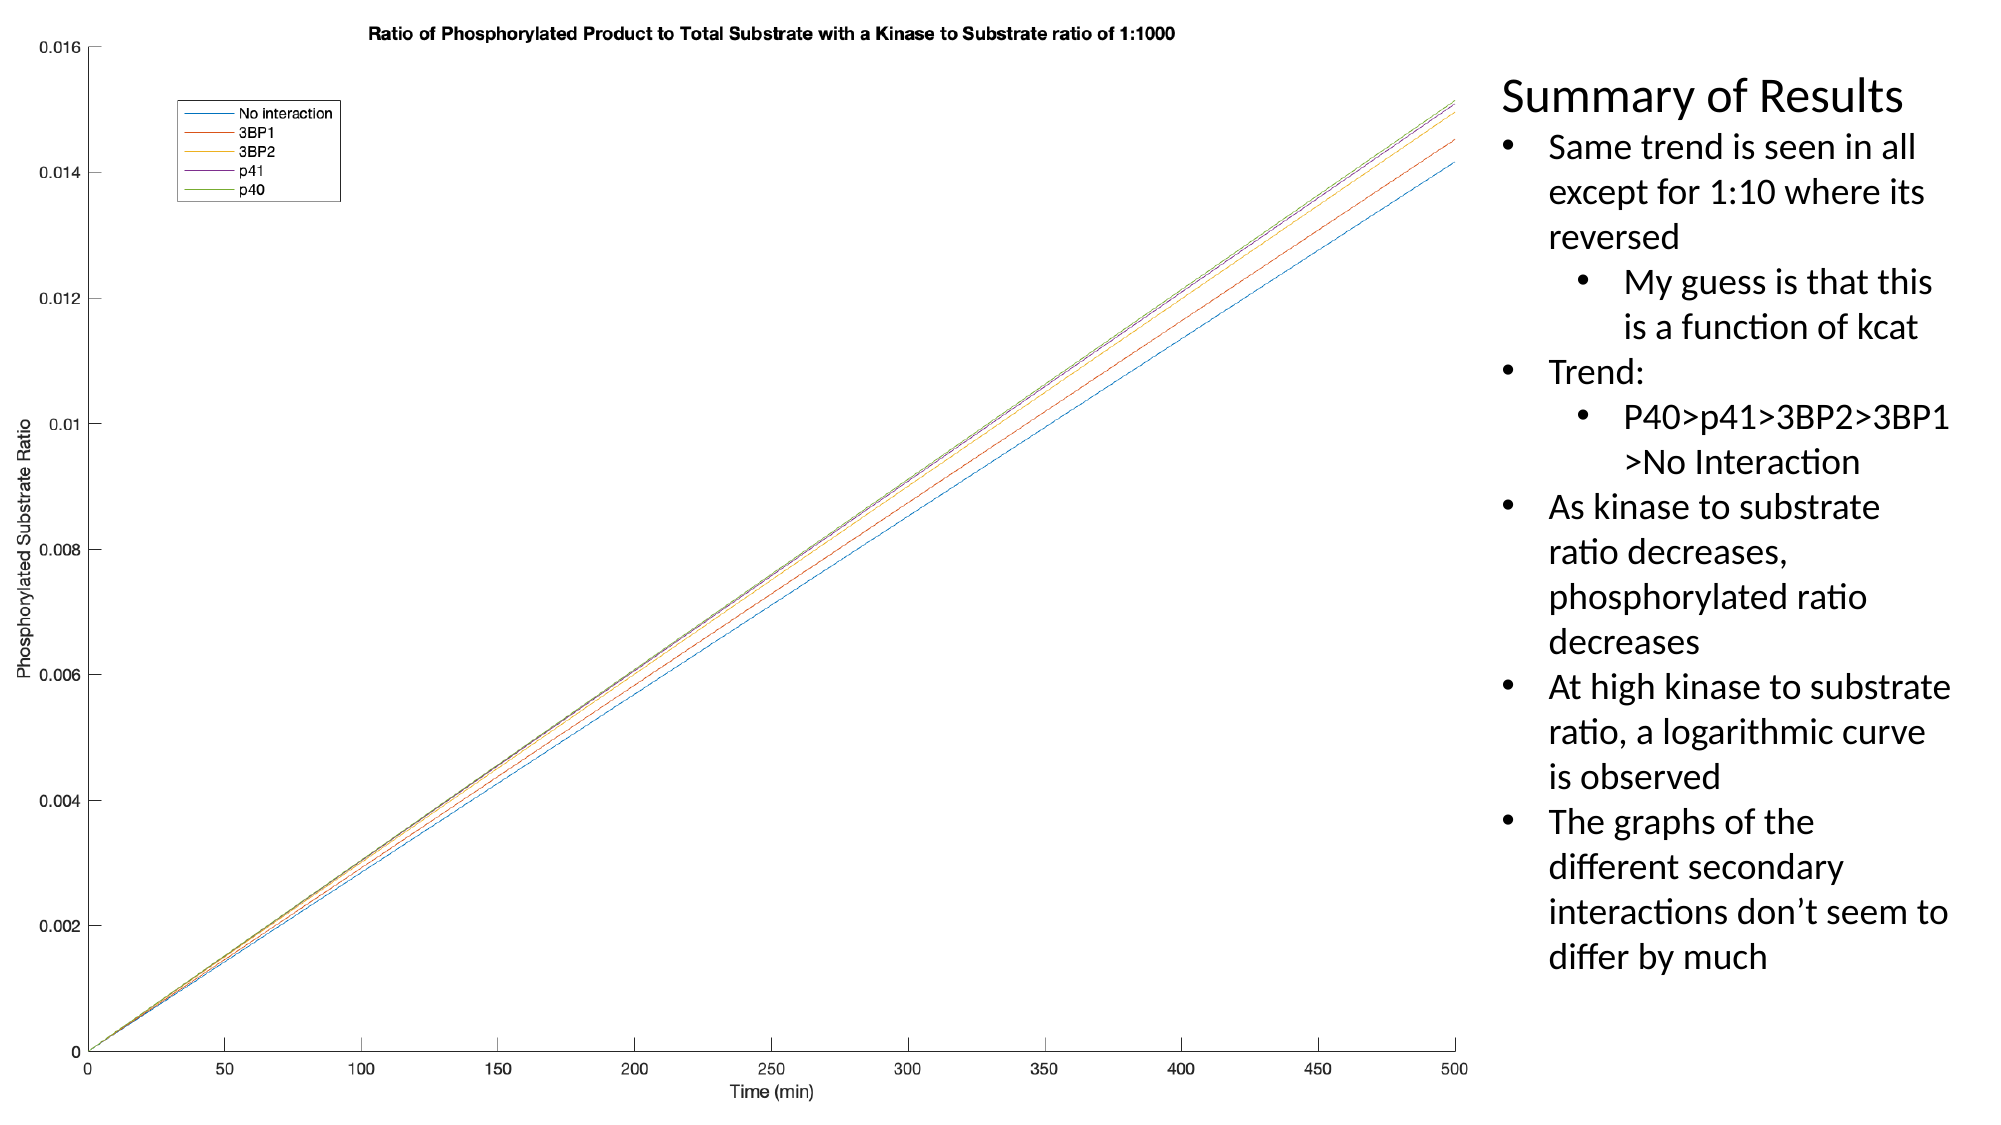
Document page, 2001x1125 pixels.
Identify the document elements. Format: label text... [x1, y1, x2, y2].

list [0, 0, 1486, 1125]
text_box Summary of Results Same trend is seen in all except for 1:10 where its reversed My guess is that this is a function of kcat Trend: P40>p41>3BP2>3BP1>No Interaction As kinase to substrate ratio decreases, phosphorylated ratio decreases At high kinase to substrate ratio, a logarithmic curve is observed The graphs of the different secondary interactions don’t seem to differ by much [1486, 54, 1969, 1030]
